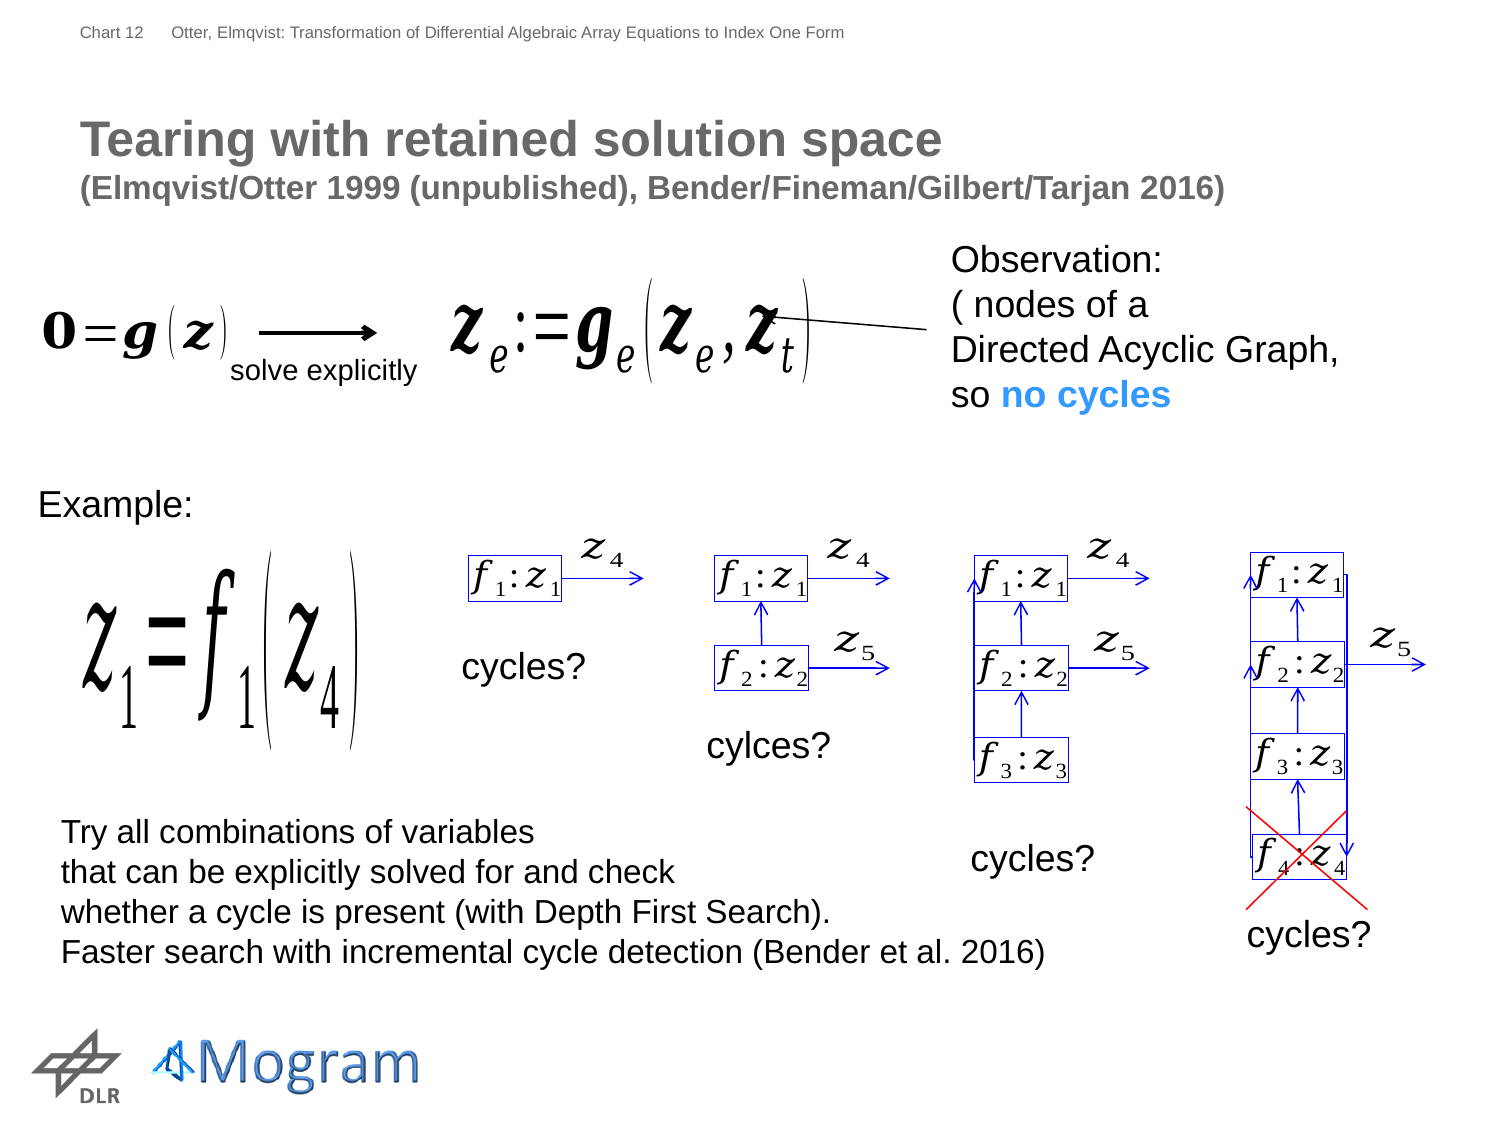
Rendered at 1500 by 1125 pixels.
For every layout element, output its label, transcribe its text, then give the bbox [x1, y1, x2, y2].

text_box Try all combinations of variables that can be explicitly solved for and check whether a cycle is present (with Depth First Search). Faster search with incremental cycle detection (Bender et al. 2016) [60, 810, 1048, 971]
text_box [761, 315, 927, 330]
text_box Example: [37, 479, 194, 525]
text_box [705, 526, 891, 767]
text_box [969, 526, 1150, 880]
title Tearing with retained solution space (Elmqvist/Otter 1999 (unpublished), Bender/Fineman/Gilbert/Tarjan 2016) [79, 106, 1421, 228]
text_box solve explicitly [230, 351, 419, 387]
picture [29, 1024, 124, 1109]
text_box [1245, 551, 1427, 956]
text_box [1245, 806, 1368, 910]
footer Otter, Elmqvist: Transformation of Differential Algebraic Array Equations to Index One Form [172, 19, 1421, 45]
slide_number Chart 12 [79, 19, 172, 45]
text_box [460, 526, 644, 688]
picture [148, 1034, 421, 1096]
